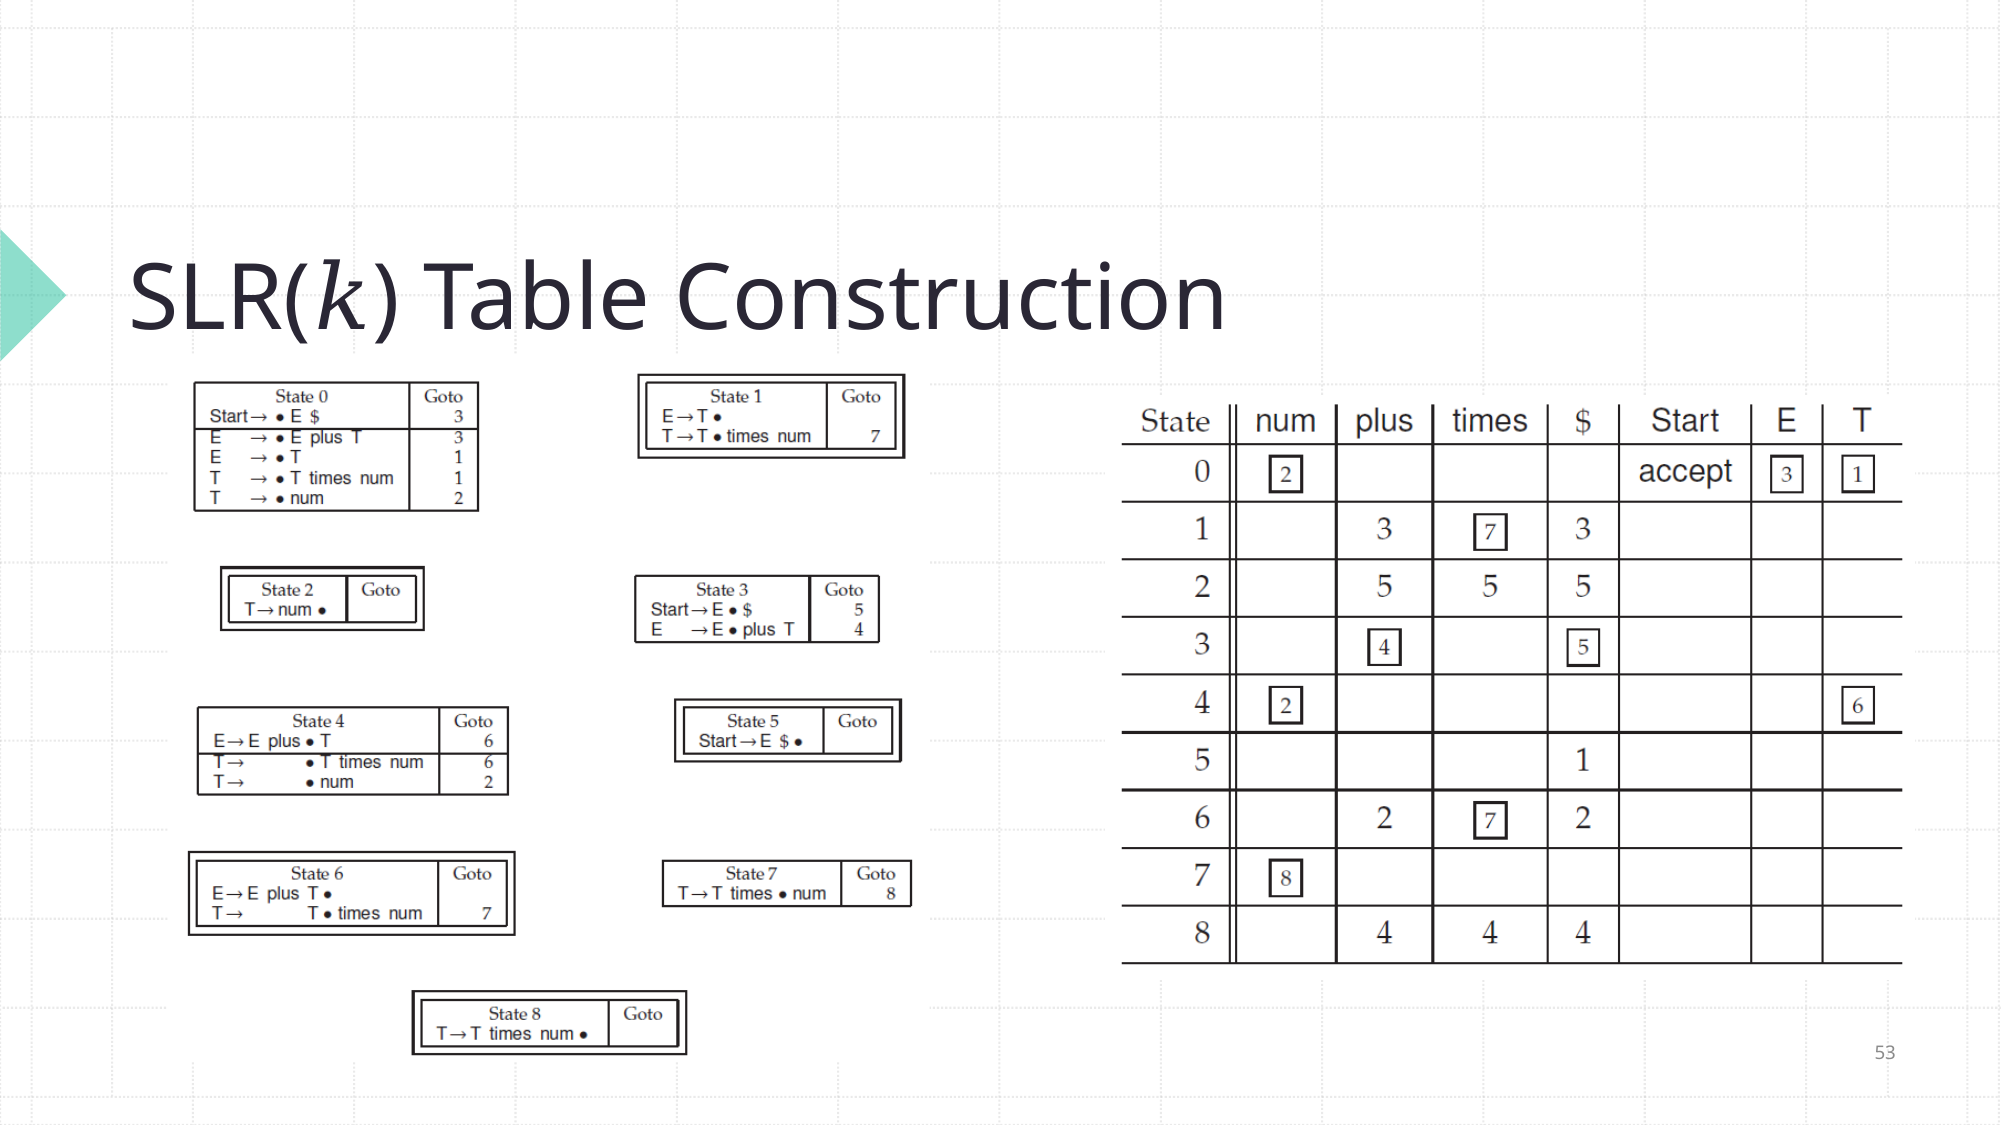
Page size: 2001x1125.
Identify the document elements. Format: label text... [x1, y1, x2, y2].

picture [167, 355, 930, 1062]
slide_number 53 [1805, 1019, 1966, 1089]
title SLR(𝑘) Table Construction [113, 119, 1808, 356]
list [1105, 395, 1916, 980]
